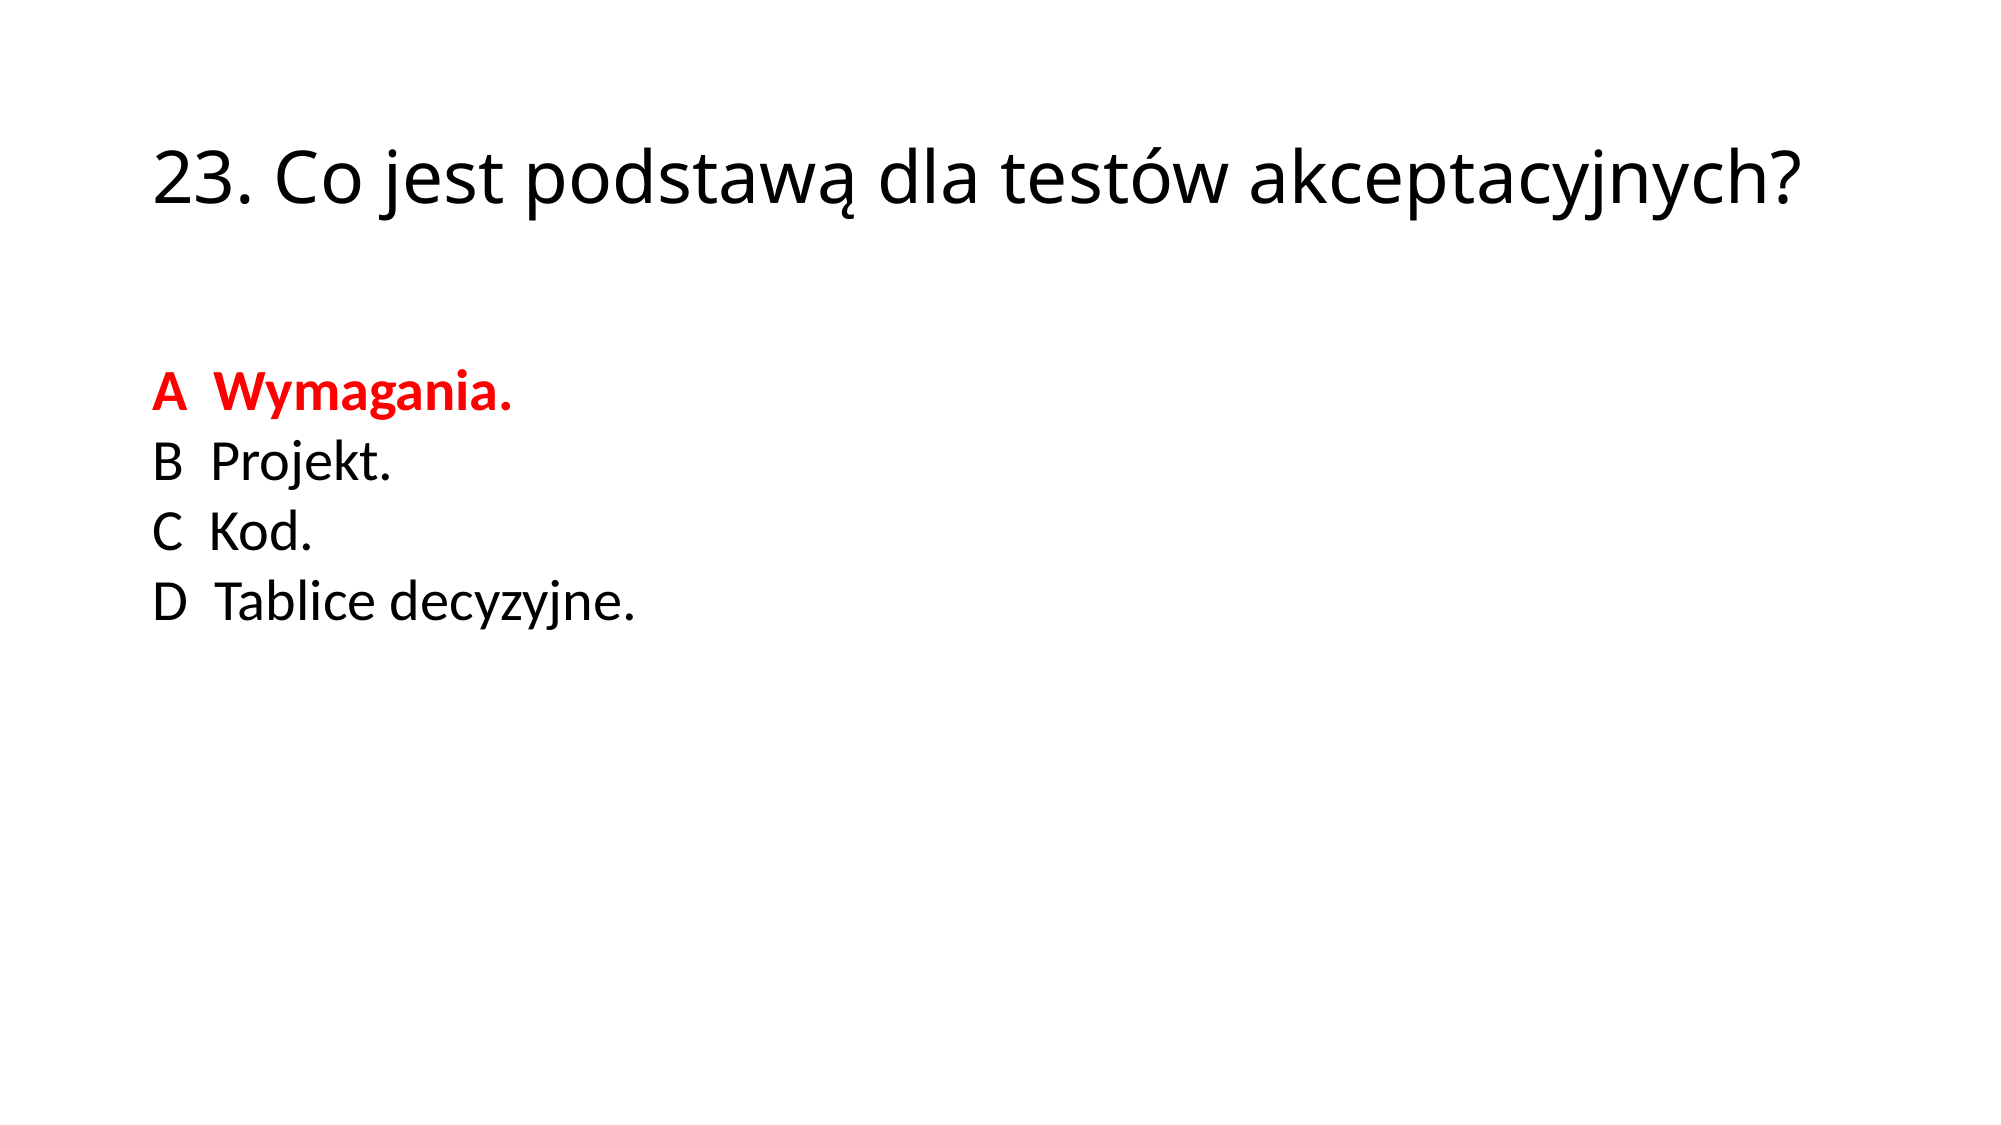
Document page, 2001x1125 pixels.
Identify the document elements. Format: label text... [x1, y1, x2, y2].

text_box A Wymagania. B Projekt. C Kod. D Tablice decyzyjne. [137, 299, 1863, 1013]
text_box 23. Co jest podstawą dla testów akceptacyjnych? [137, 59, 1863, 299]
